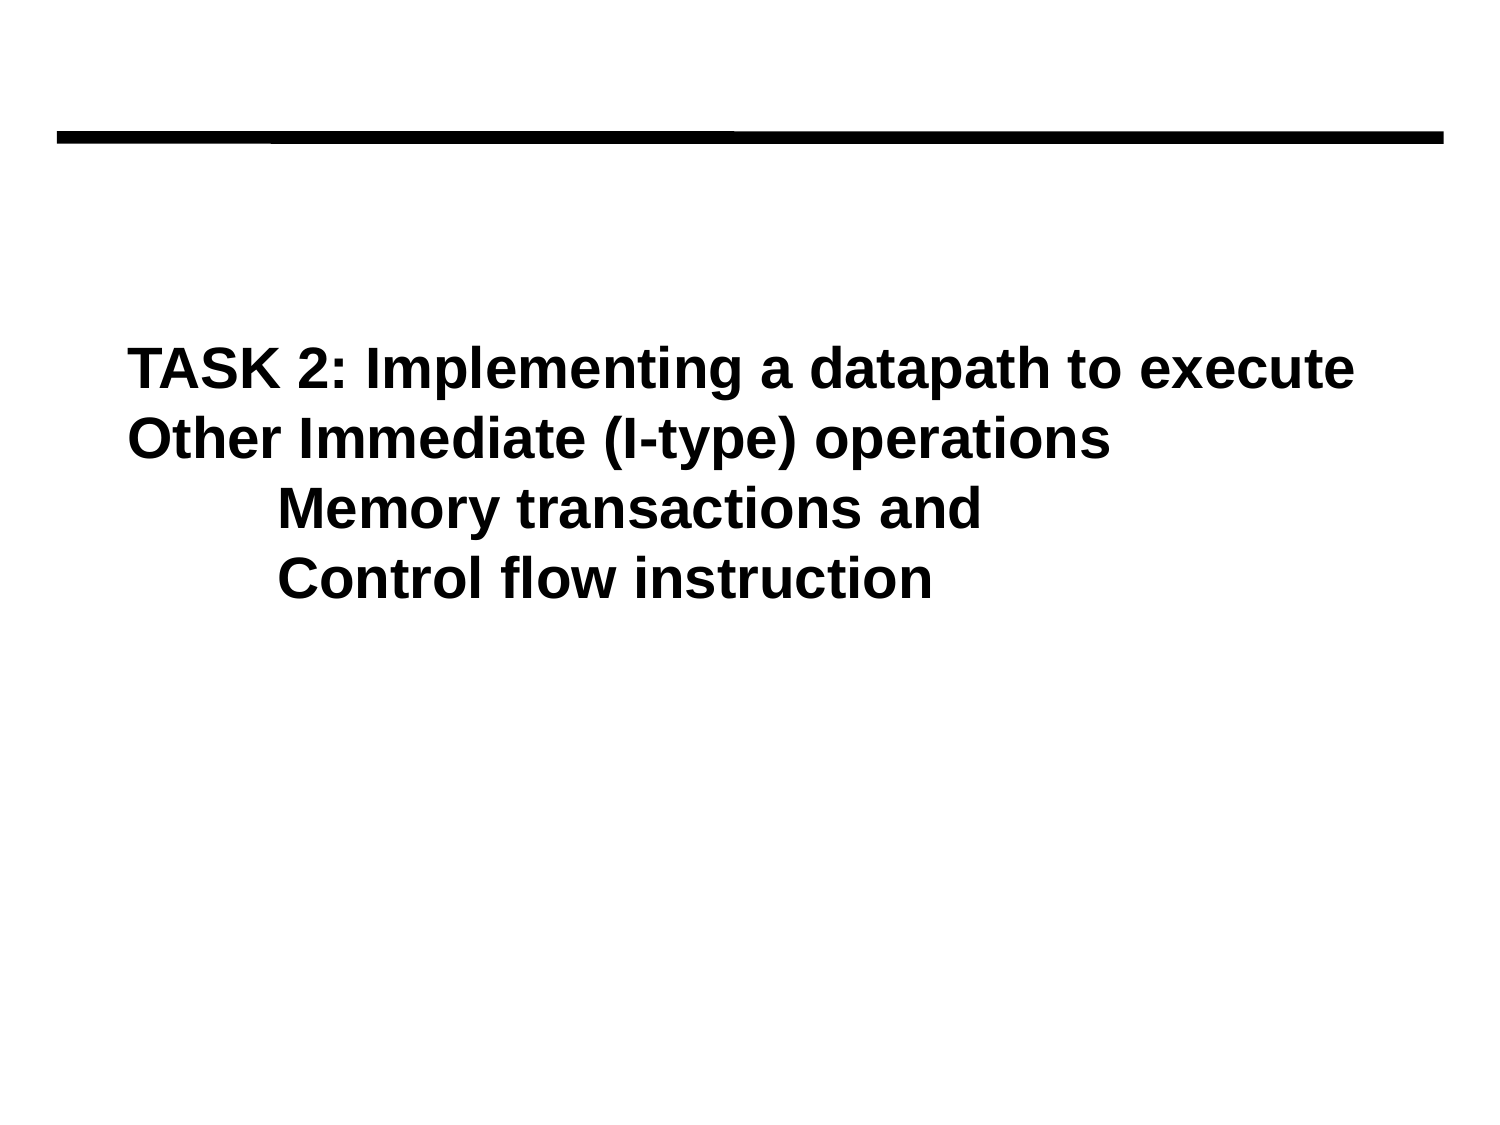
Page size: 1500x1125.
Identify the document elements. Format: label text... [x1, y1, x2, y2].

title TASK 2: Implementing a datapath to execute Other Immediate (I-type) operations Memory transactions and Control flow instruction [112, 349, 1388, 591]
